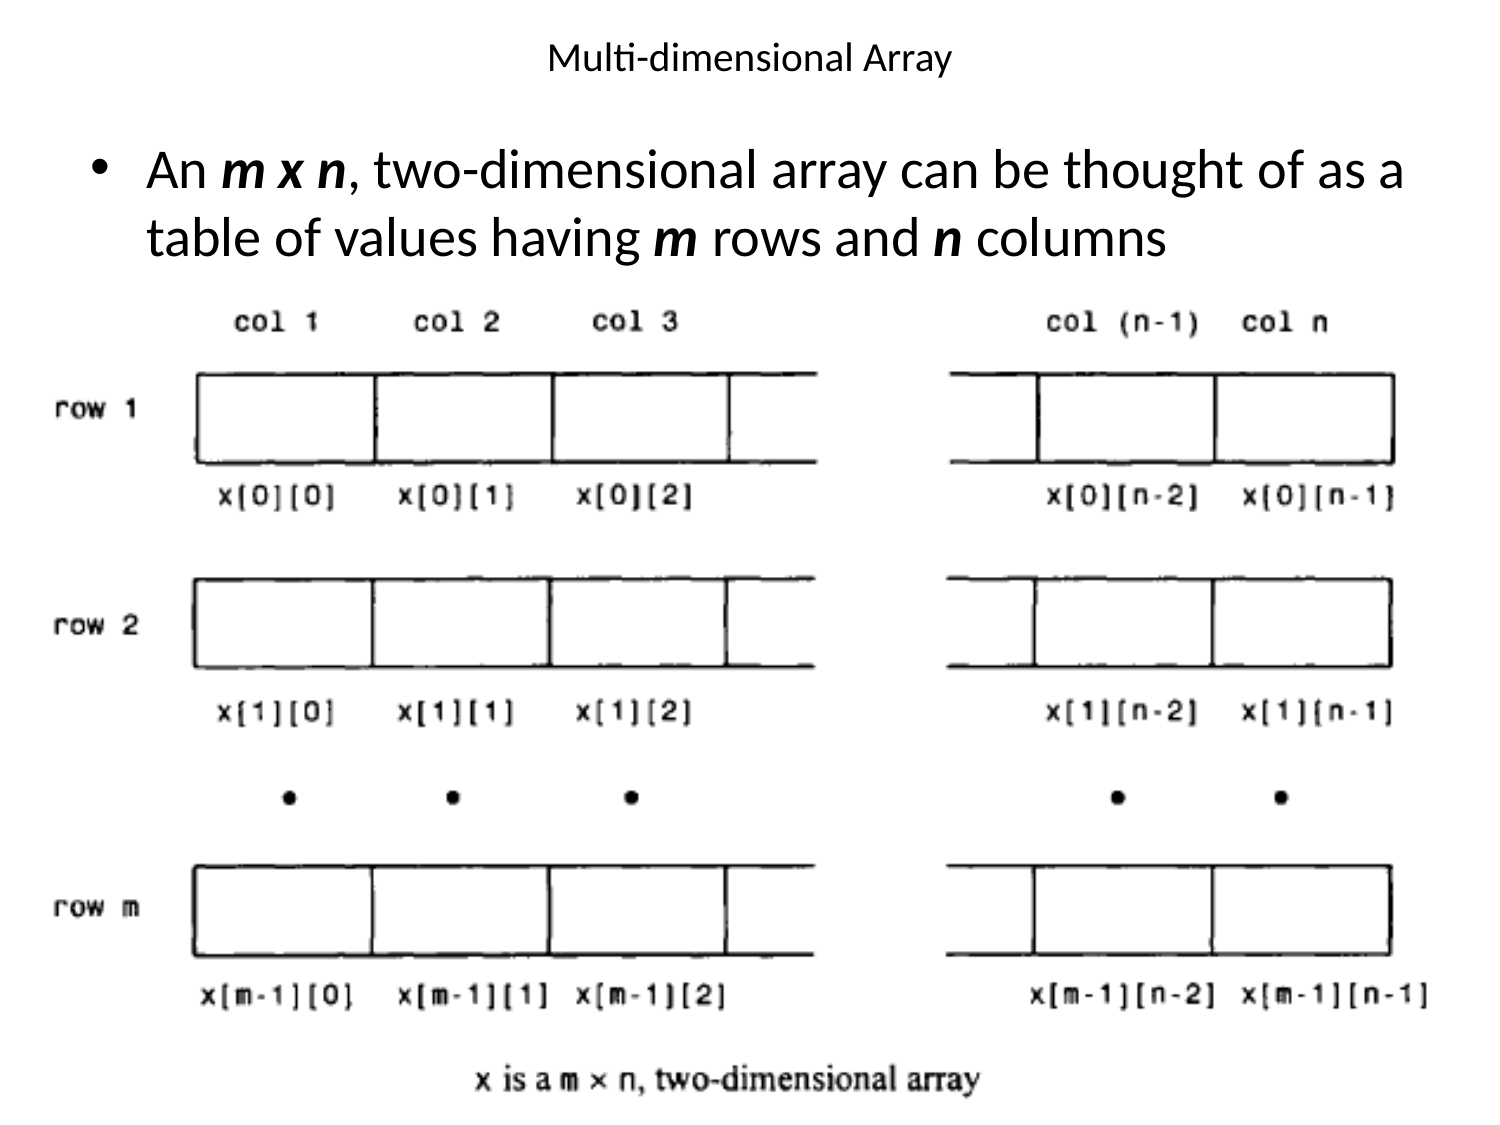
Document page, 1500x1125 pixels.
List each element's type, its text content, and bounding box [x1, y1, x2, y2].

title Multi-dimensional Array [75, 22, 1425, 88]
picture [30, 299, 1441, 1105]
list An m x n, two-dimensional array can be thought of as a table of values having m rows and n columns [75, 125, 1425, 298]
